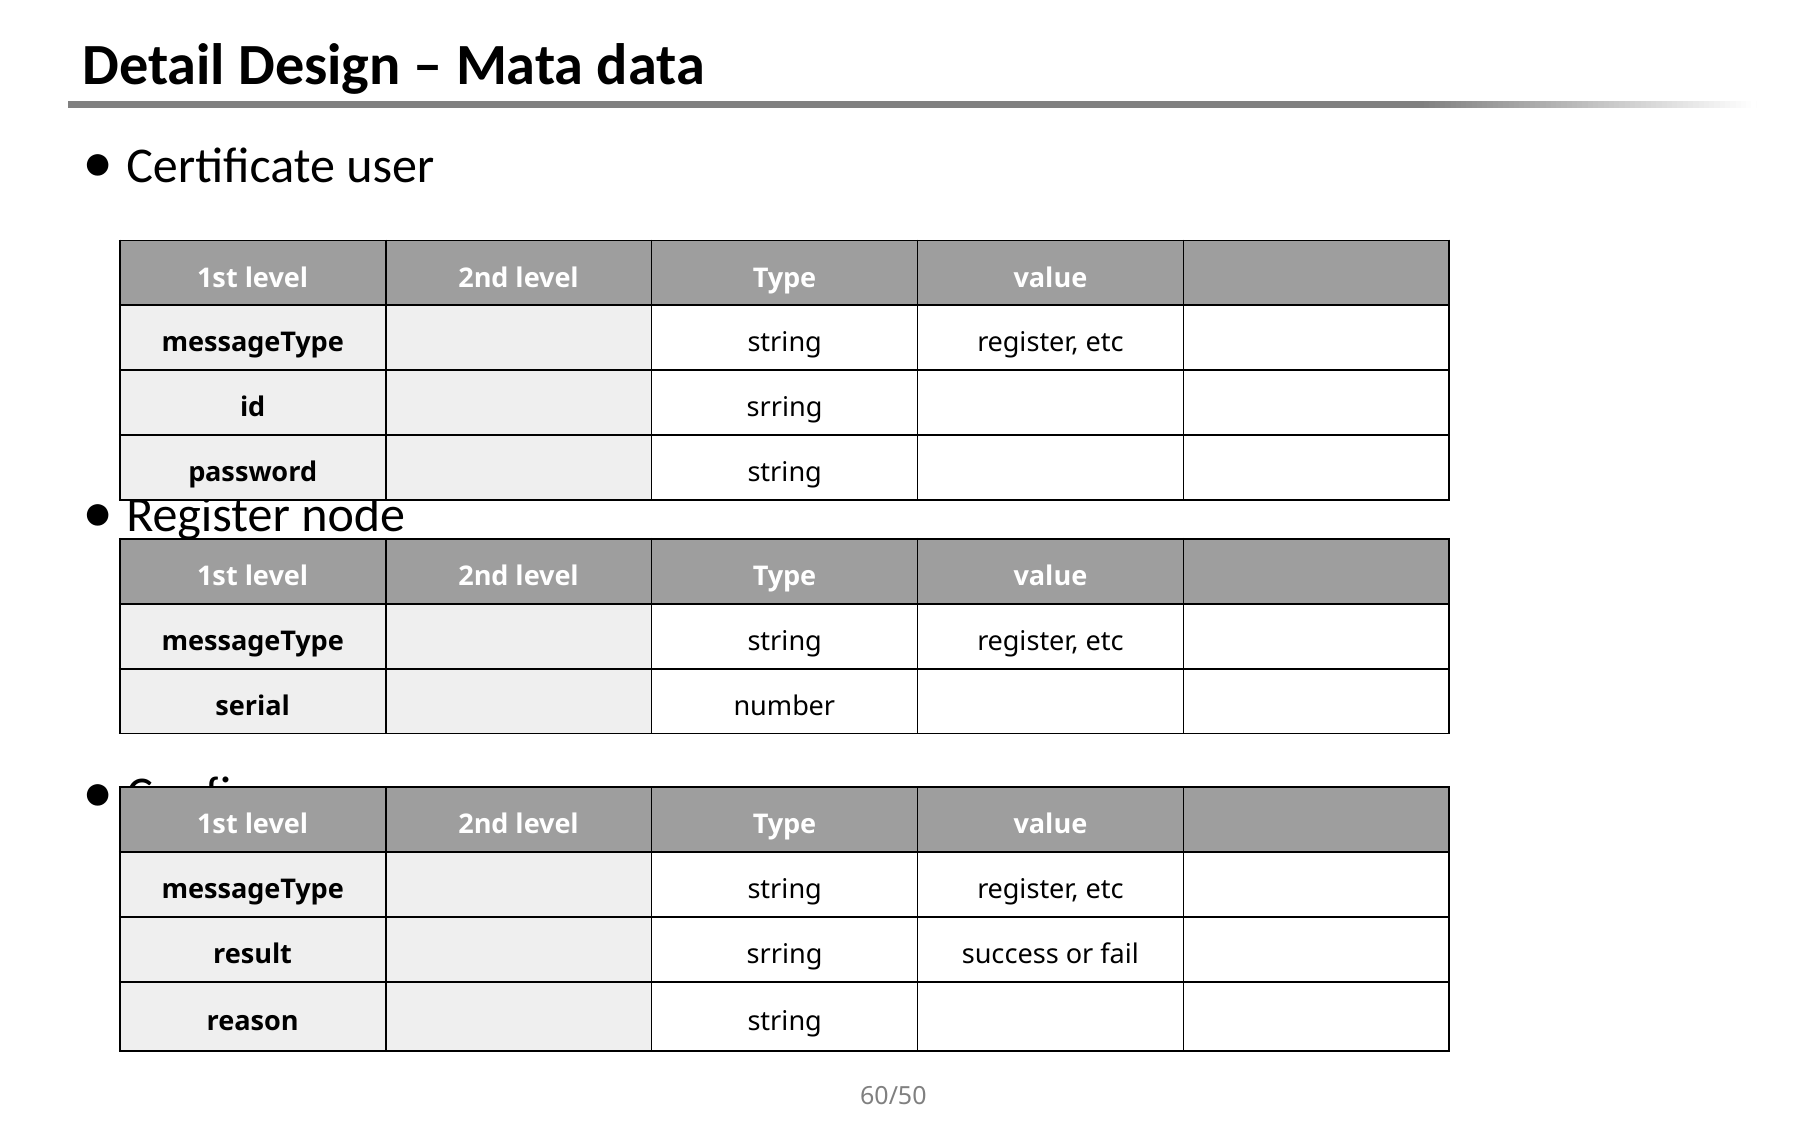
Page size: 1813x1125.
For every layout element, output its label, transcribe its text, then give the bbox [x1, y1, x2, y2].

table_cell number [652, 670, 917, 733]
table_cell id [121, 371, 385, 434]
table_cell success or fail [918, 918, 1183, 981]
table_cell [1184, 853, 1448, 916]
table_header Type [652, 788, 917, 851]
table_cell [387, 605, 651, 668]
table_cell string [652, 983, 917, 1050]
table_header 1st level [121, 788, 385, 851]
table_cell register, etc [918, 605, 1183, 668]
table_header [1184, 241, 1448, 304]
table_cell [1184, 983, 1448, 1050]
table_header value [918, 788, 1183, 851]
table_header 2nd level [387, 540, 651, 603]
table_cell [387, 983, 651, 1050]
table_cell messageType [121, 306, 385, 369]
table_header Type [652, 540, 917, 603]
table_cell [918, 371, 1183, 434]
table_header value [918, 241, 1183, 304]
table_cell [387, 371, 651, 434]
table_header Type [652, 241, 917, 304]
table_cell [918, 670, 1183, 733]
table_cell [918, 436, 1183, 499]
slide_number 60/50 [811, 1078, 975, 1115]
table_header 1st level [121, 540, 385, 603]
table_header [1184, 540, 1448, 603]
table_cell result [121, 918, 385, 981]
table_cell string [652, 306, 917, 369]
table_cell [1184, 436, 1448, 499]
table_cell messageType [121, 853, 385, 916]
table_cell reason [121, 983, 385, 1050]
table_cell [387, 436, 651, 499]
table_cell srring [652, 371, 917, 434]
table_cell serial [121, 670, 385, 733]
table_header [1184, 788, 1448, 851]
table_cell [918, 983, 1183, 1050]
table_cell register, etc [918, 853, 1183, 916]
table_cell [1184, 670, 1448, 733]
table_header 2nd level [387, 241, 651, 304]
table_cell [1184, 918, 1448, 981]
table_cell [1184, 306, 1448, 369]
table_cell string [652, 436, 917, 499]
table_cell messageType [121, 605, 385, 668]
table_cell password [121, 436, 385, 499]
table_cell [1184, 605, 1448, 668]
list Certificate user Register node Confirm [67, 124, 1757, 1072]
table_cell register, etc [918, 306, 1183, 369]
table_header 2nd level [387, 788, 651, 851]
table_cell string [652, 853, 917, 916]
table_header 1st level [121, 241, 385, 304]
table_cell [387, 670, 651, 733]
table_cell [387, 306, 651, 369]
table_cell [387, 853, 651, 916]
table_cell [387, 918, 651, 981]
title Detail Design – Mata data [67, 20, 1757, 101]
table_header value [918, 540, 1183, 603]
table_cell string [652, 605, 917, 668]
table_cell srring [652, 918, 917, 981]
table_cell [1184, 371, 1448, 434]
